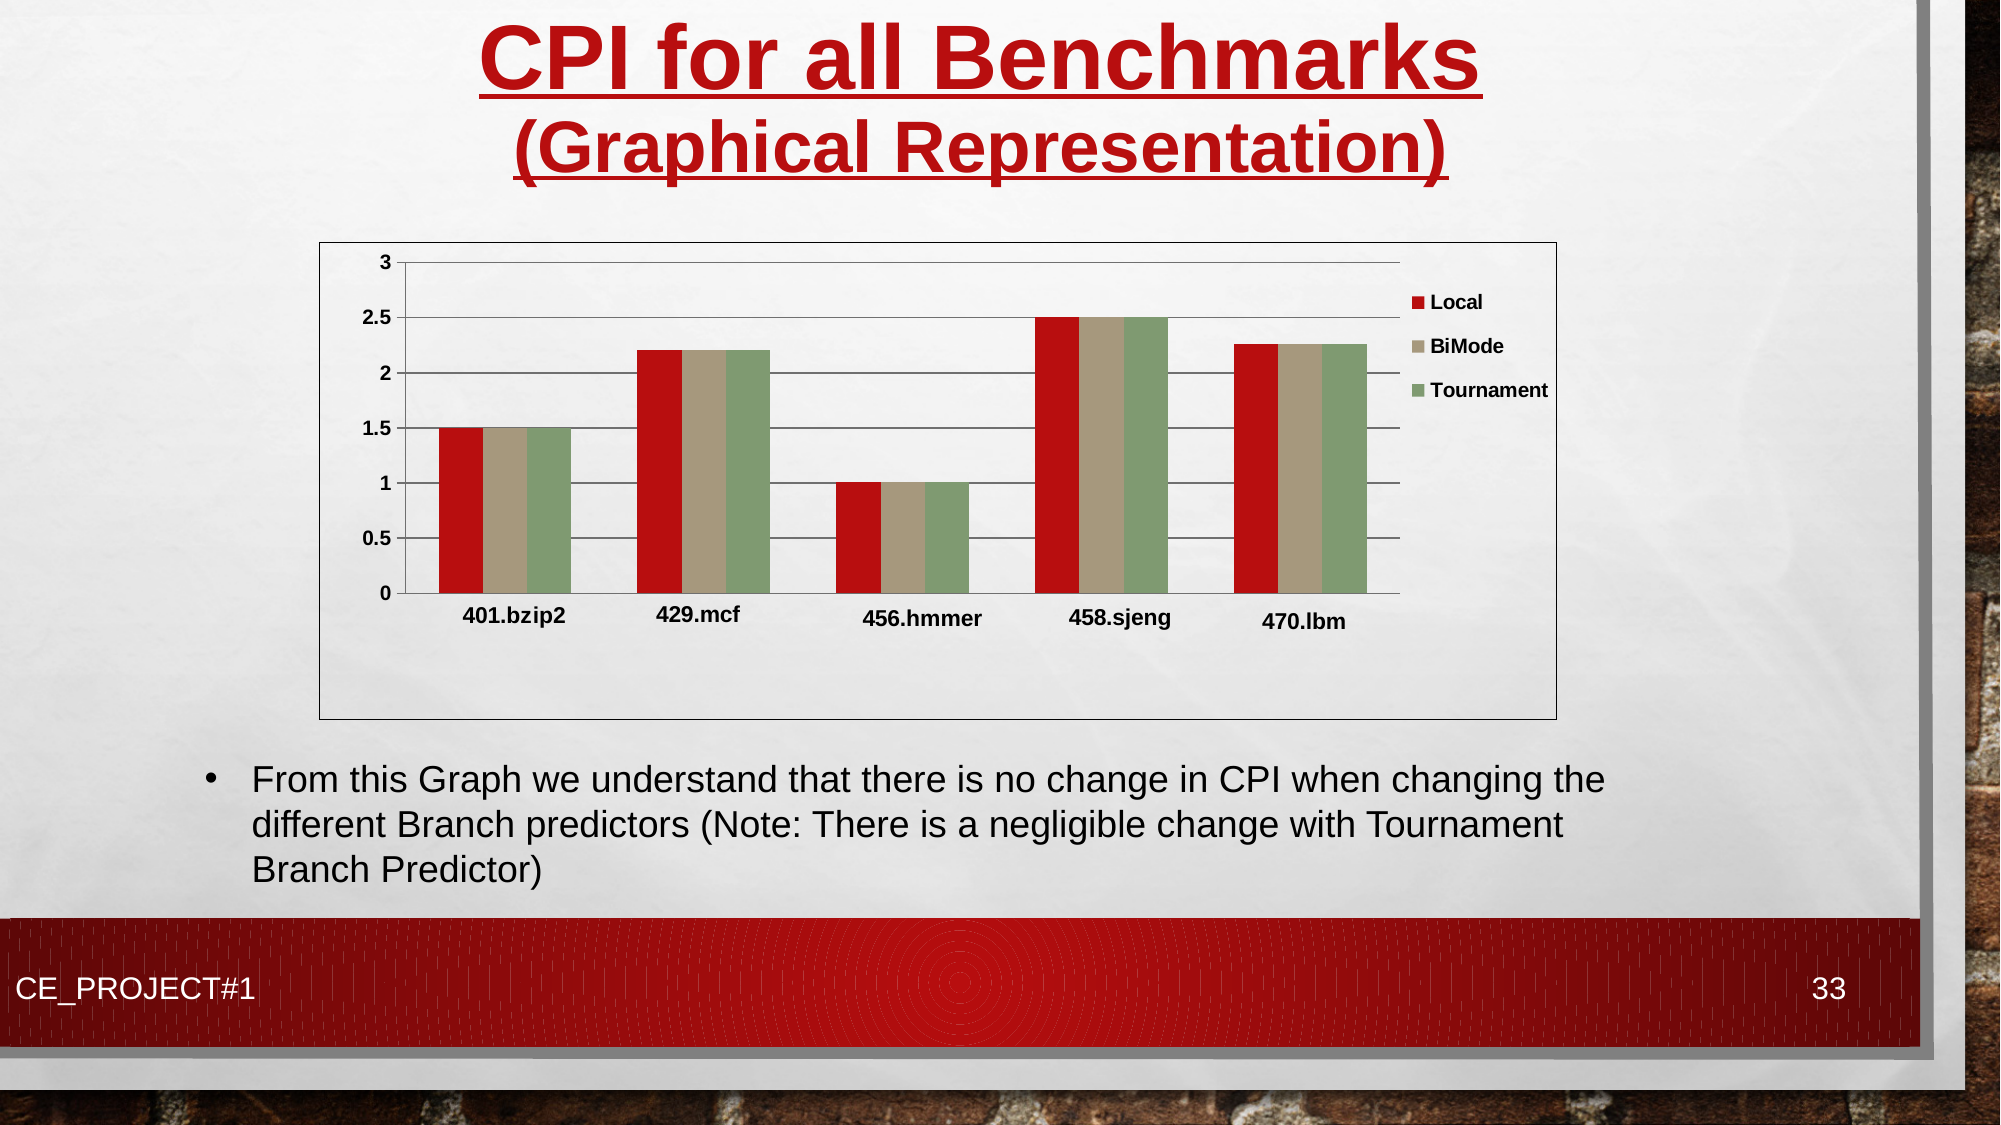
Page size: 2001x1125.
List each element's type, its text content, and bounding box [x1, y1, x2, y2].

footer CE_PROJECT#1 [0, 946, 903, 1029]
picture [0, 0, 2000, 1125]
chart [318, 242, 1558, 721]
text_box From this Graph we understand that there is no change in CPI when changing the different Branch predictors (Note: There is a negligible change with Tournament Branch Predictor) [189, 747, 1648, 898]
slide_number 33 [1733, 957, 1925, 1018]
title CPI for all Benchmarks (Graphical Representation) [128, 4, 1834, 194]
